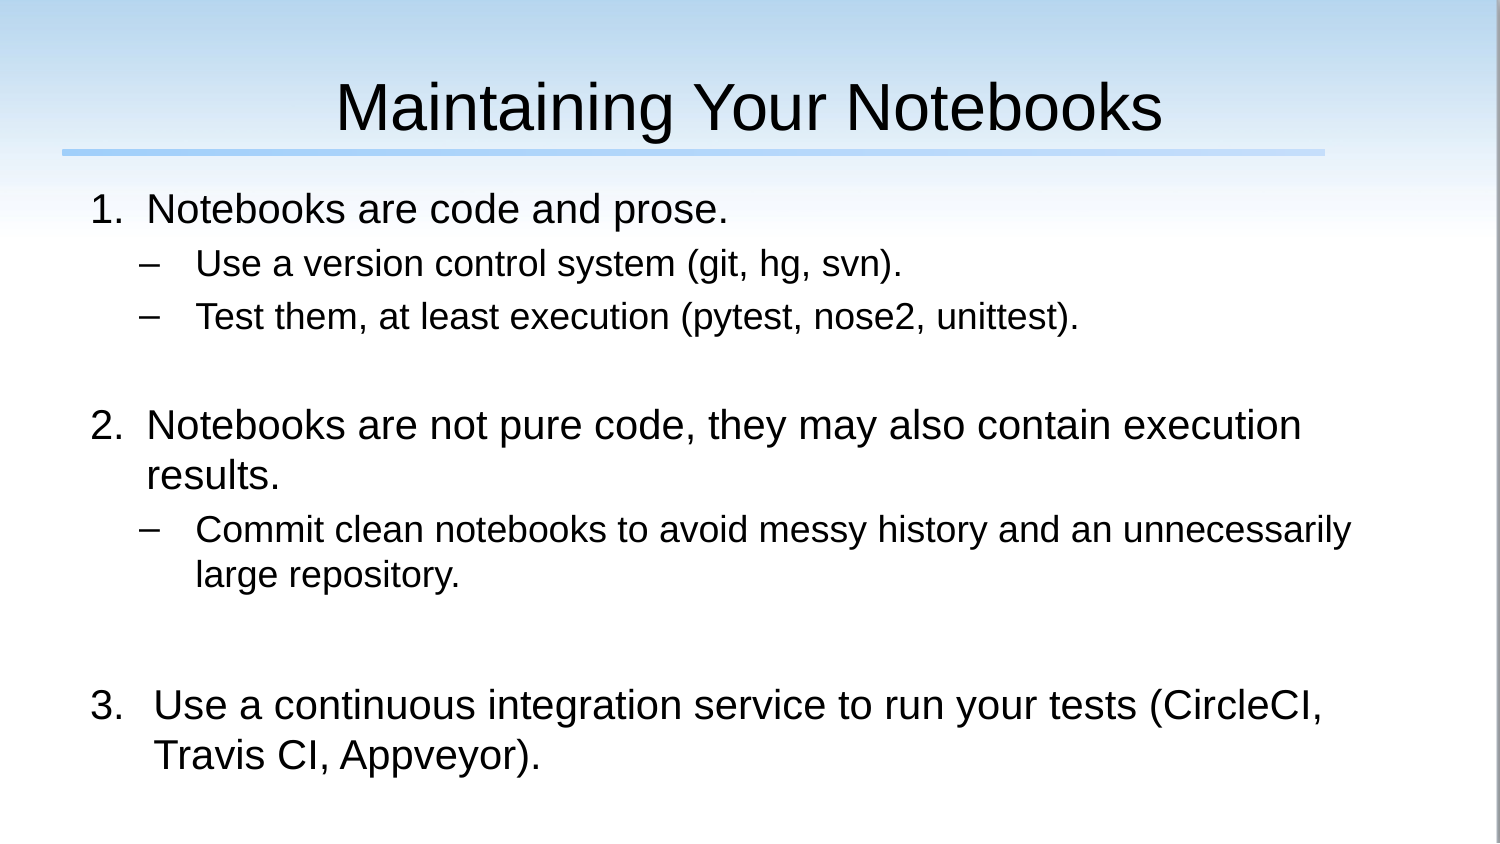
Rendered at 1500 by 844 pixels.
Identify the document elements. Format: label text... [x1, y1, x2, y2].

picture [0, 0, 1500, 843]
list Notebooks are code and prose. Use a version control system (git, hg, svn). Test them, at least execution (pytest, nose2, unittest). Notebooks are not pure code, they may also contain execution results. Commit clean notebooks to avoid messy history and an unnecessarily large repository. Use a continuous integration service to run your tests (CircleCI, Travis CI, Appveyor). [75, 174, 1450, 719]
title Maintaining Your Notebooks [75, 33, 1425, 174]
